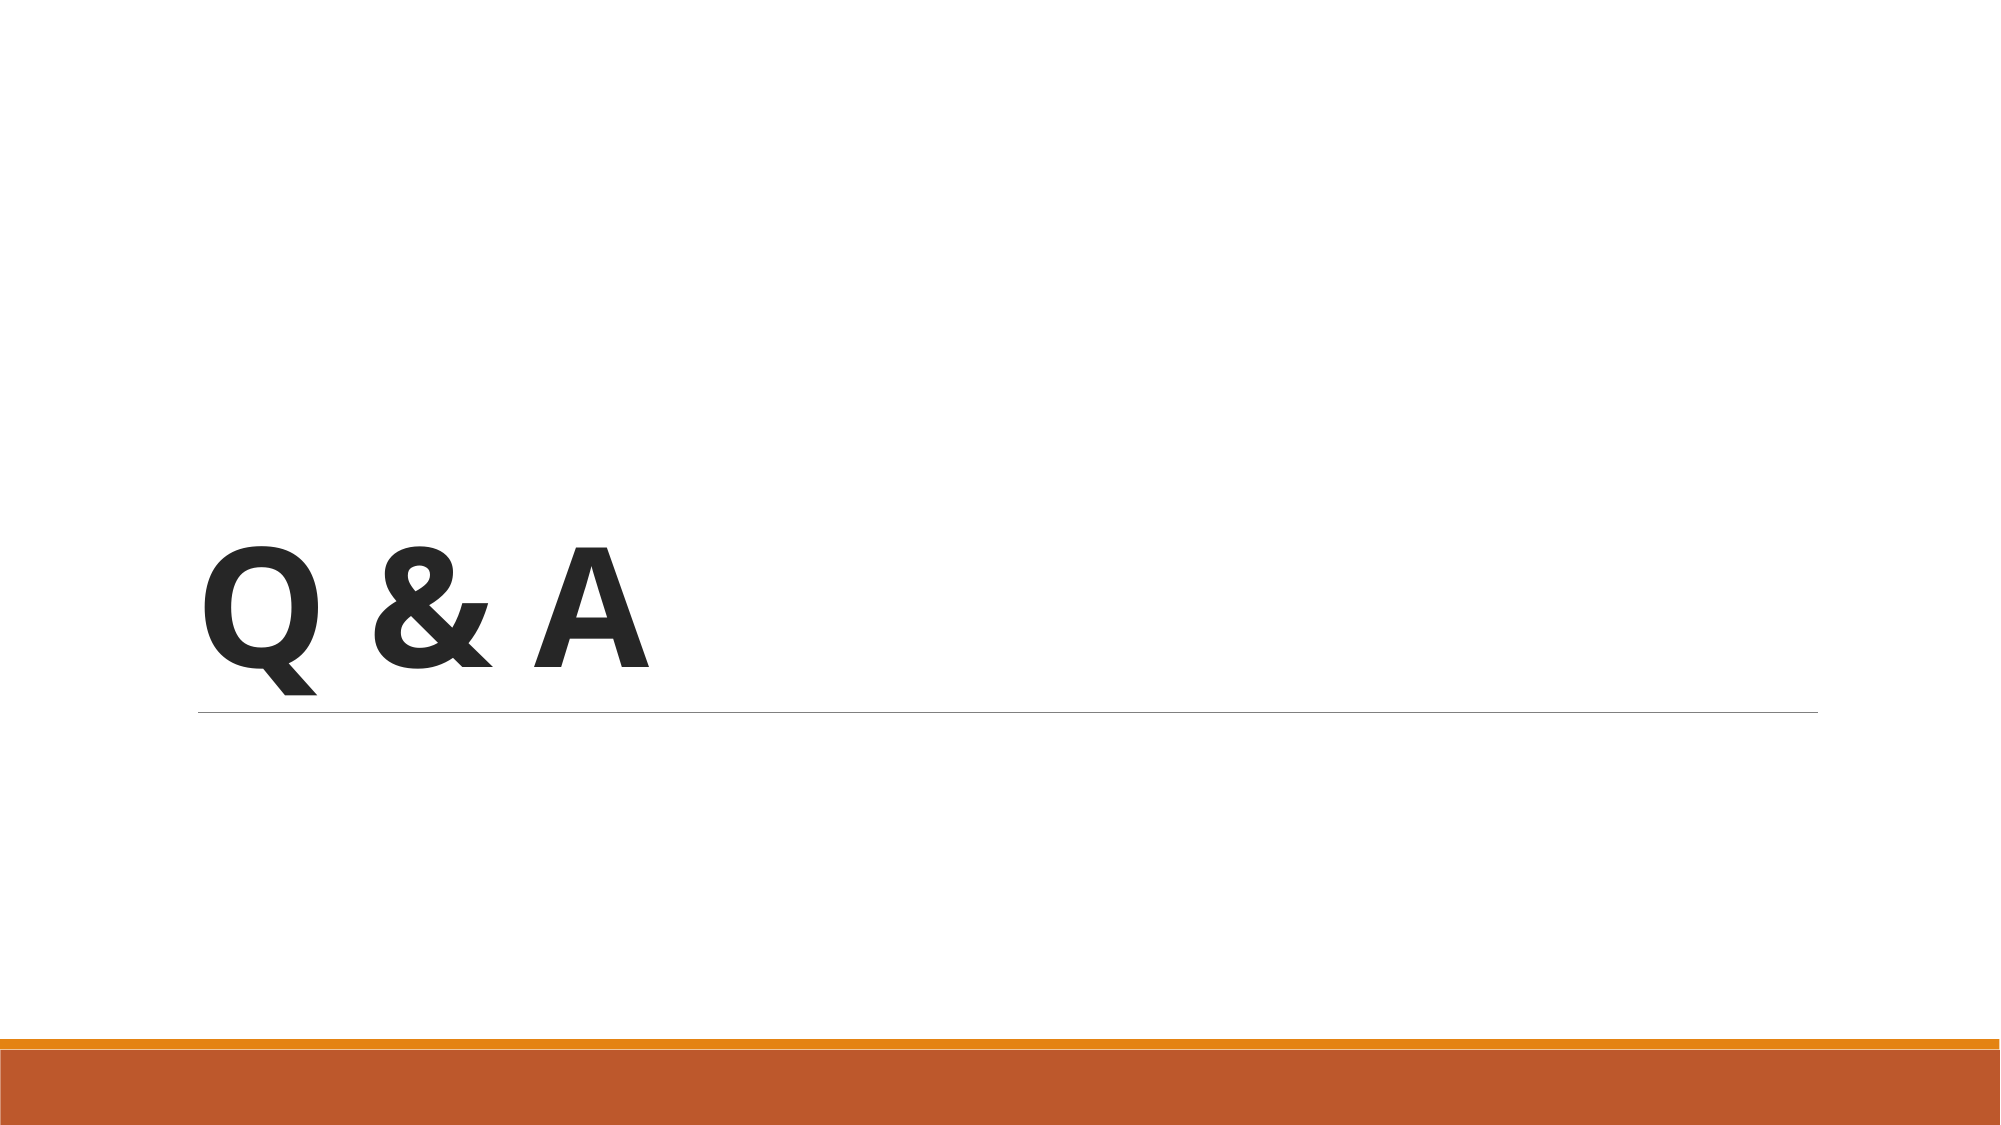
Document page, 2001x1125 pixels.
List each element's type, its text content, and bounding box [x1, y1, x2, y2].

title Q & A [180, 124, 1830, 710]
